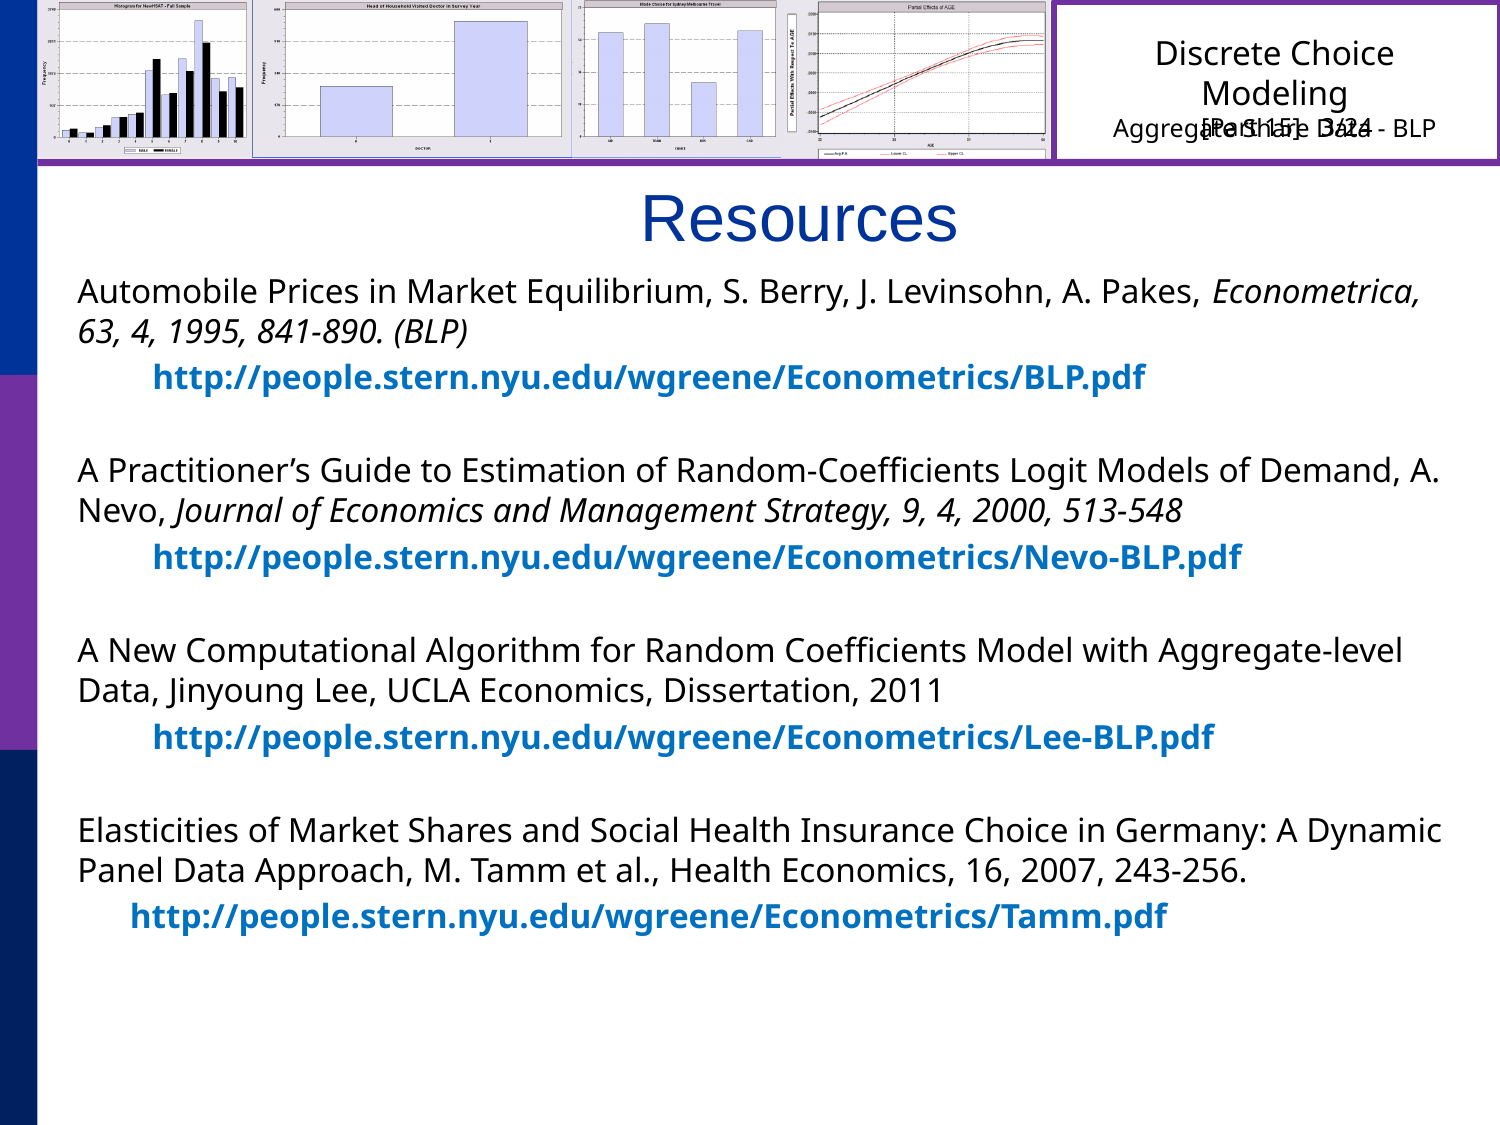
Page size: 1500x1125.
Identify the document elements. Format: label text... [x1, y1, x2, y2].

picture [37, 0, 1050, 158]
list Automobile Prices in Market Equilibrium, S. Berry, J. Levinsohn, A. Pakes, Econometrica, 63, 4, 1995, 841-890. (BLP) http://people.stern.nyu.edu/wgreene/Econometrics/BLP.pdf A Practitioner’s Guide to Estimation of Random-Coefficients Logit Models of Demand, A. Nevo, Journal of Economics and Management Strategy, 9, 4, 2000, 513-548 http://people.stern.nyu.edu/wgreene/Econometrics/Nevo-BLP.pdf A New Computational Algorithm for Random Coefficients Model with Aggregate-level Data, Jinyoung Lee, UCLA Economics, Dissertation, 2011 http://people.stern.nyu.edu/wgreene/Econometrics/Lee-BLP.pdf Elasticities of Market Shares and Social Health Insurance Choice in Germany: A Dynamic Panel Data Approach, M. Tamm et al., Health Economics, 16, 2007, 243-256. http://people.stern.nyu.edu/wgreene/Econometrics/Tamm.pdf [62, 262, 1476, 1051]
title Resources [124, 174, 1476, 262]
